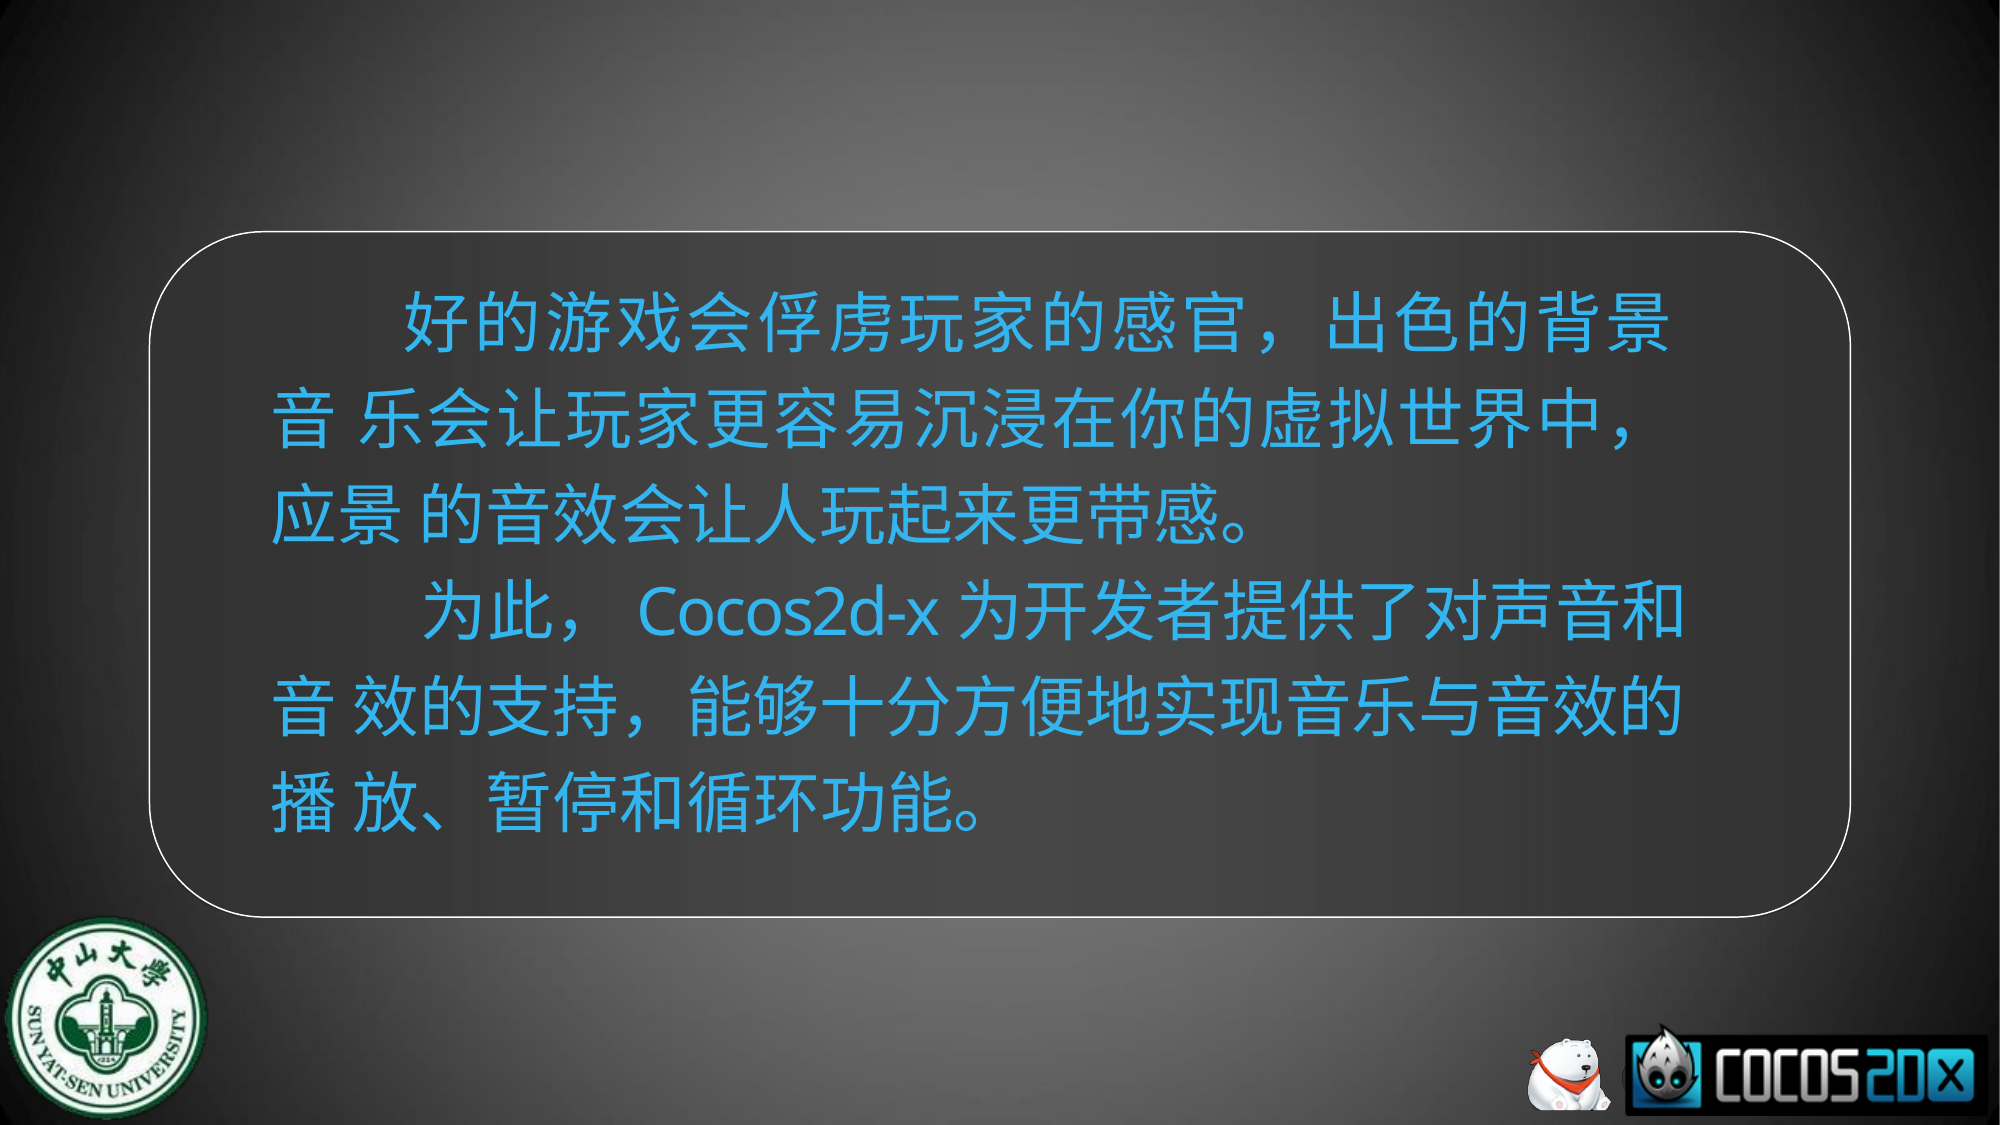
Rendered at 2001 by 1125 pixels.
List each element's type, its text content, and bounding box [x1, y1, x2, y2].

text_box [0, 905, 260, 1125]
text_box [1625, 1023, 1989, 1116]
picture [0, 0, 2000, 1125]
picture [151, 233, 1849, 916]
text_box 好的游戏会俘虏玩家的感官，出色的背景音 乐会让玩家更容易沉浸在你的虚拟世界中，应景 的音效会让人玩起来更带感。 为此，Cocos2d-x为开发者提供了对声音和音 效的支持，能够十分方便地实现音乐与音效的播 放、暂停和循环功能。 [268, 263, 1699, 841]
text_box [1519, 1034, 1625, 1115]
